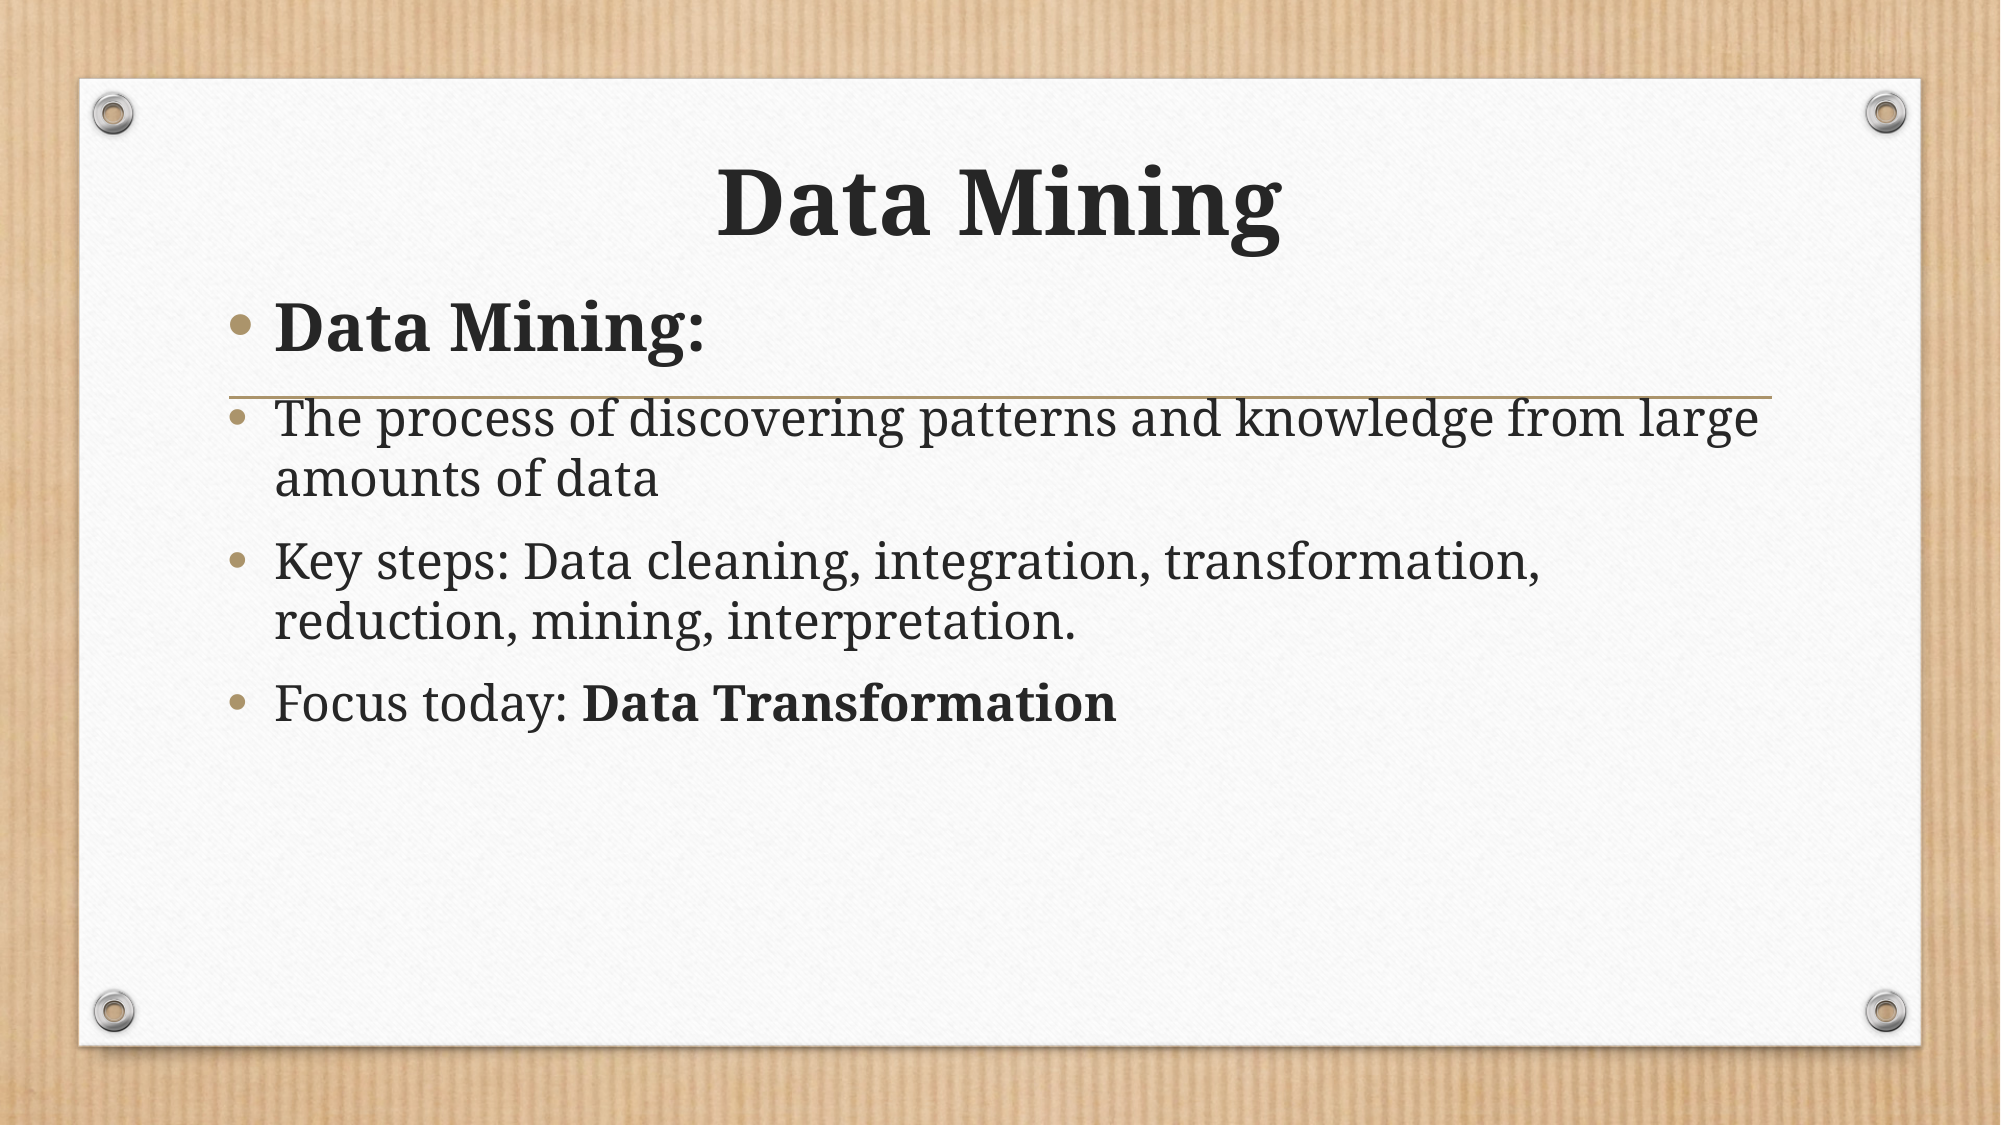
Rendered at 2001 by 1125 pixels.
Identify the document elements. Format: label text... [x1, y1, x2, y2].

title Data Mining [212, 121, 1788, 276]
list Data Mining: The process of discovering patterns and knowledge from large amounts of data Key steps: Data cleaning, integration, transformation, reduction, mining, interpretation. Focus today: Data Transformation [212, 276, 1788, 964]
picture [0, 0, 2001, 1125]
